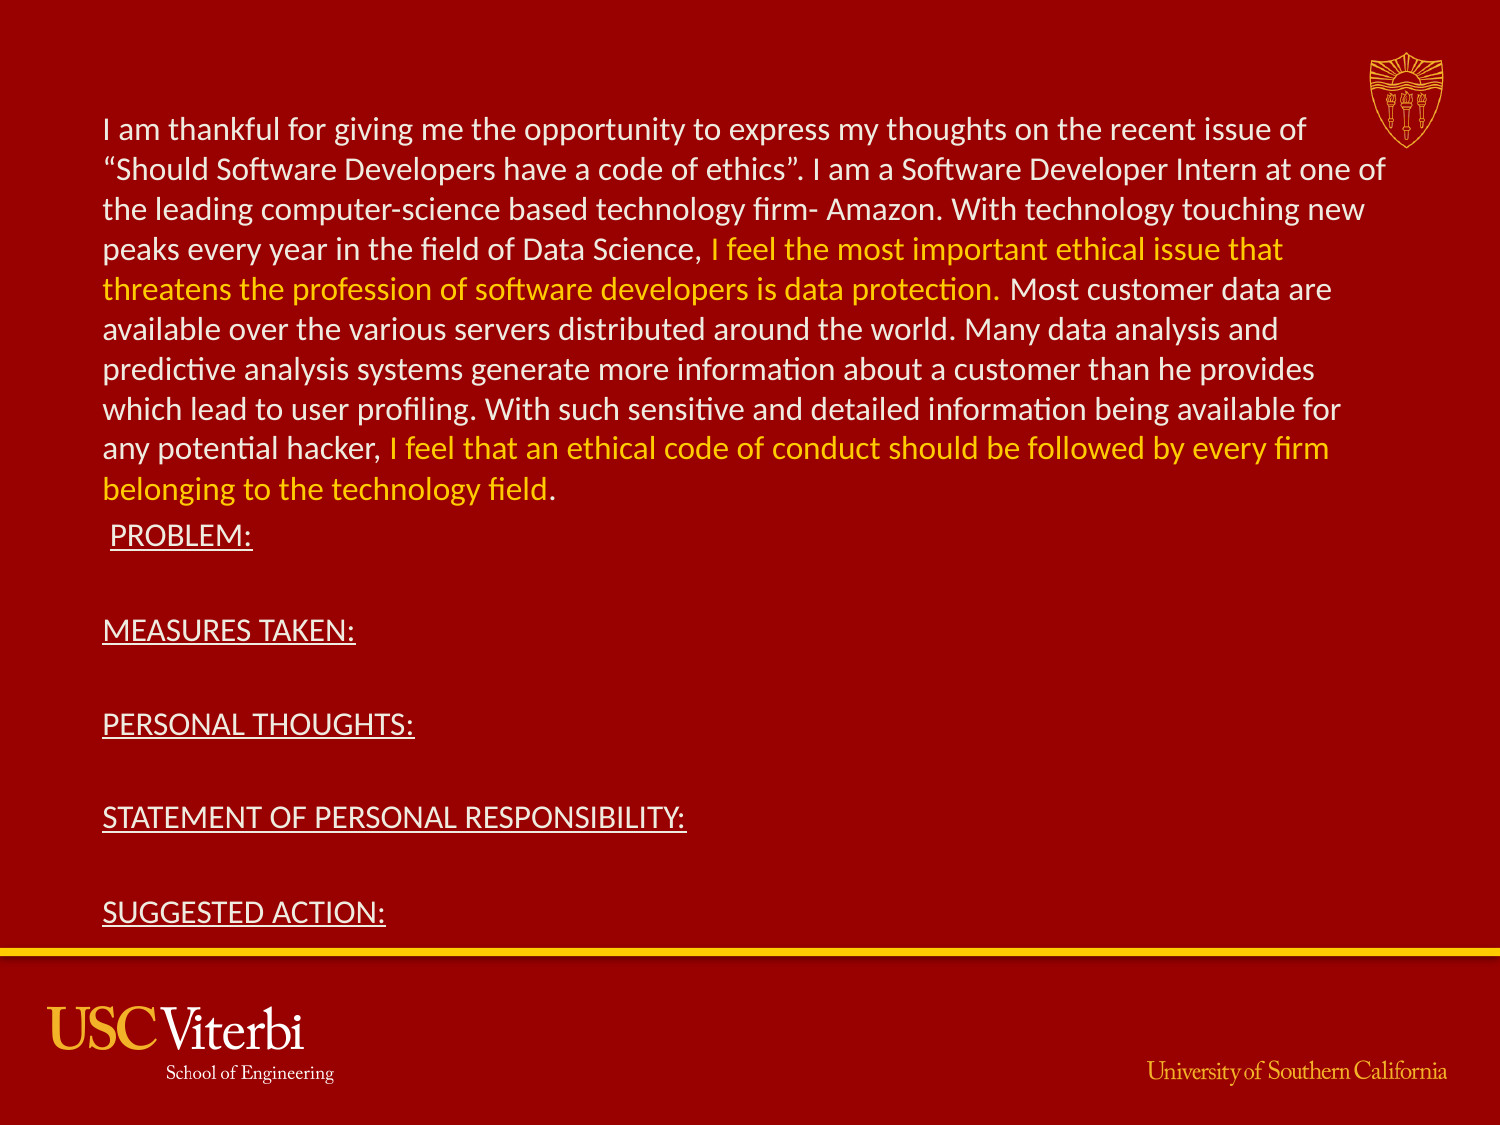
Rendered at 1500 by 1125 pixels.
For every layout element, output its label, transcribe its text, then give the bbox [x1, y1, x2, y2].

picture [1147, 1060, 1447, 1086]
list I am thankful for giving me the opportunity to express my thoughts on the recent issue of “Should Software Developers have a code of ethics”. I am a Software Developer Intern at one of the leading computer-science based technology firm- Amazon. With technology touching new peaks every year in the field of Data Science, I feel the most important ethical issue that threatens the profession of software developers is data protection. Most customer data are available over the various servers distributed around the world. Many data analysis and predictive analysis systems generate more information about a customer than he provides which lead to user profiling. With such sensitive and detailed information being available for any potential hacker, I feel that an ethical code of conduct should be followed by every firm belonging to the technology field. PROBLEM: MEASURES TAKEN: PERSONAL THOUGHTS: STATEMENT OF PERSONAL RESPONSIBILITY: SUGGESTED ACTION: [87, 99, 1413, 975]
picture [1345, 39, 1468, 162]
picture [47, 1006, 334, 1084]
